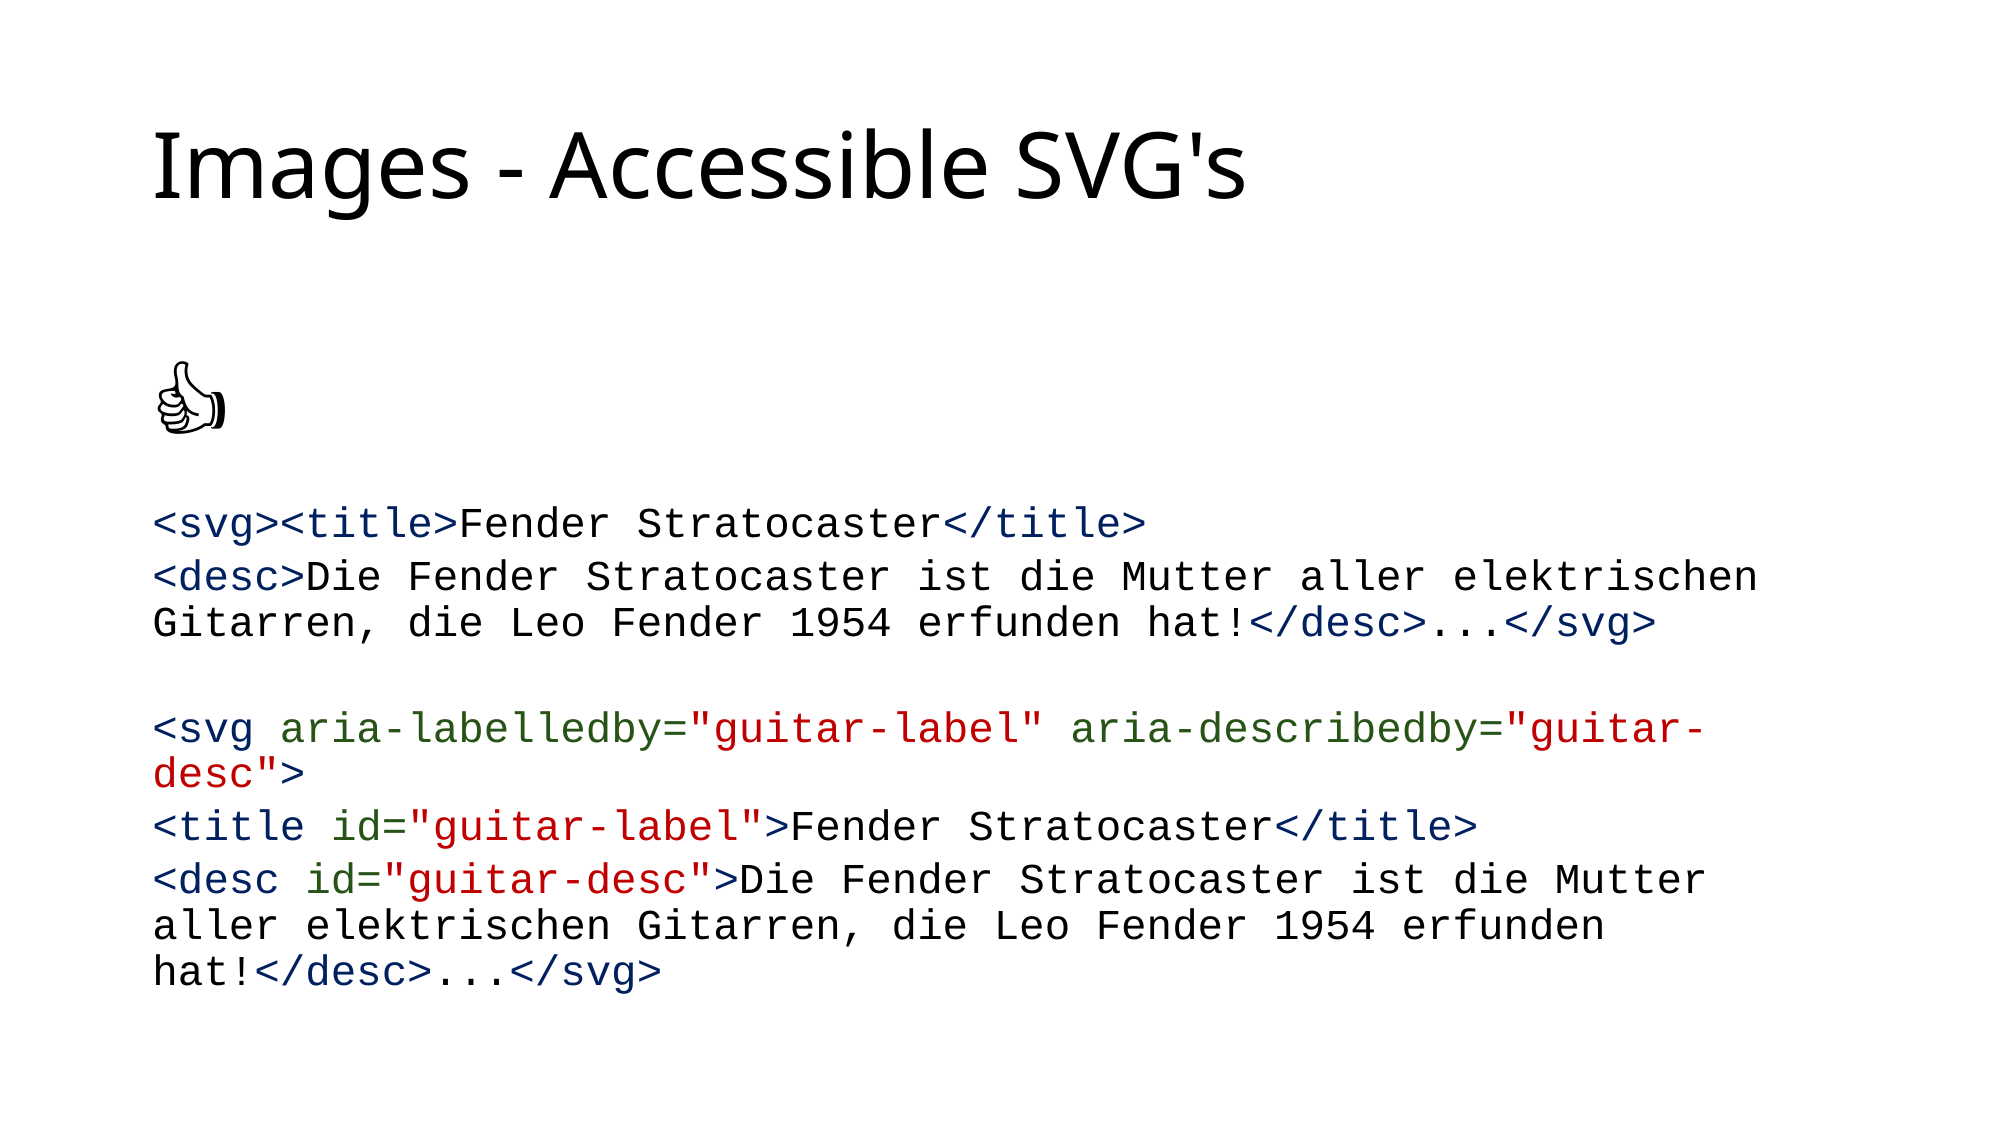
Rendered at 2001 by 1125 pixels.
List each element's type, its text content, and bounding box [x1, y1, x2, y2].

title Images - Accessible SVG's [137, 59, 1863, 278]
list 👍 <svg><title>Fender Stratocaster</title> <desc>Die Fender Stratocaster ist die Mutter aller elektrischen Gitarren, die Leo Fender 1954 erfunden hat!</desc>...</svg> <svg aria-labelledby="guitar-label" aria-describedby="guitar-desc"> <title id="guitar-label">Fender Stratocaster</title> <desc id="guitar-desc">Die Fender Stratocaster ist die Mutter aller elektrischen Gitarren, die Leo Fender 1954 erfunden hat!</desc>...</svg> [137, 299, 1863, 1014]
